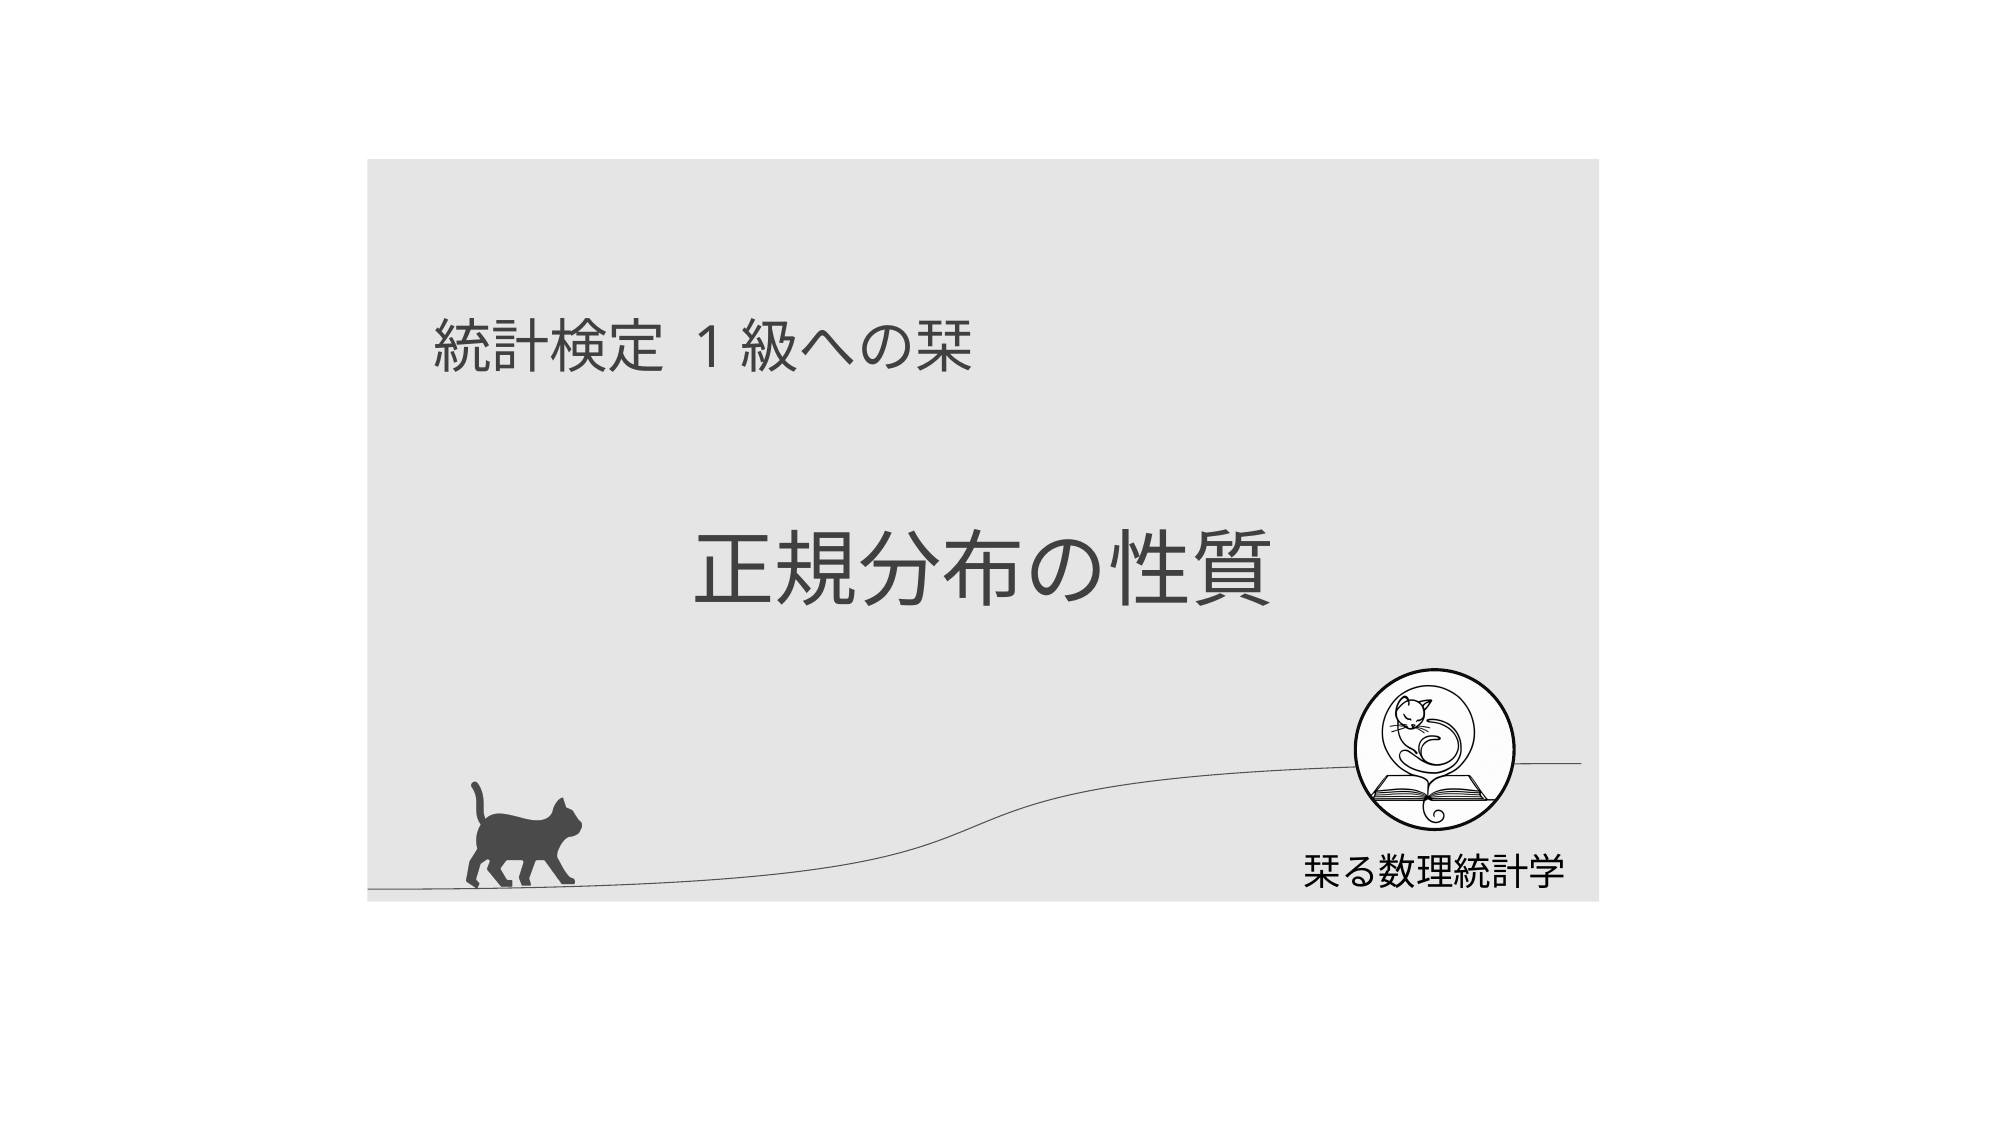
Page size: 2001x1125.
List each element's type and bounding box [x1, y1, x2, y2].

text_box [367, 159, 1600, 902]
